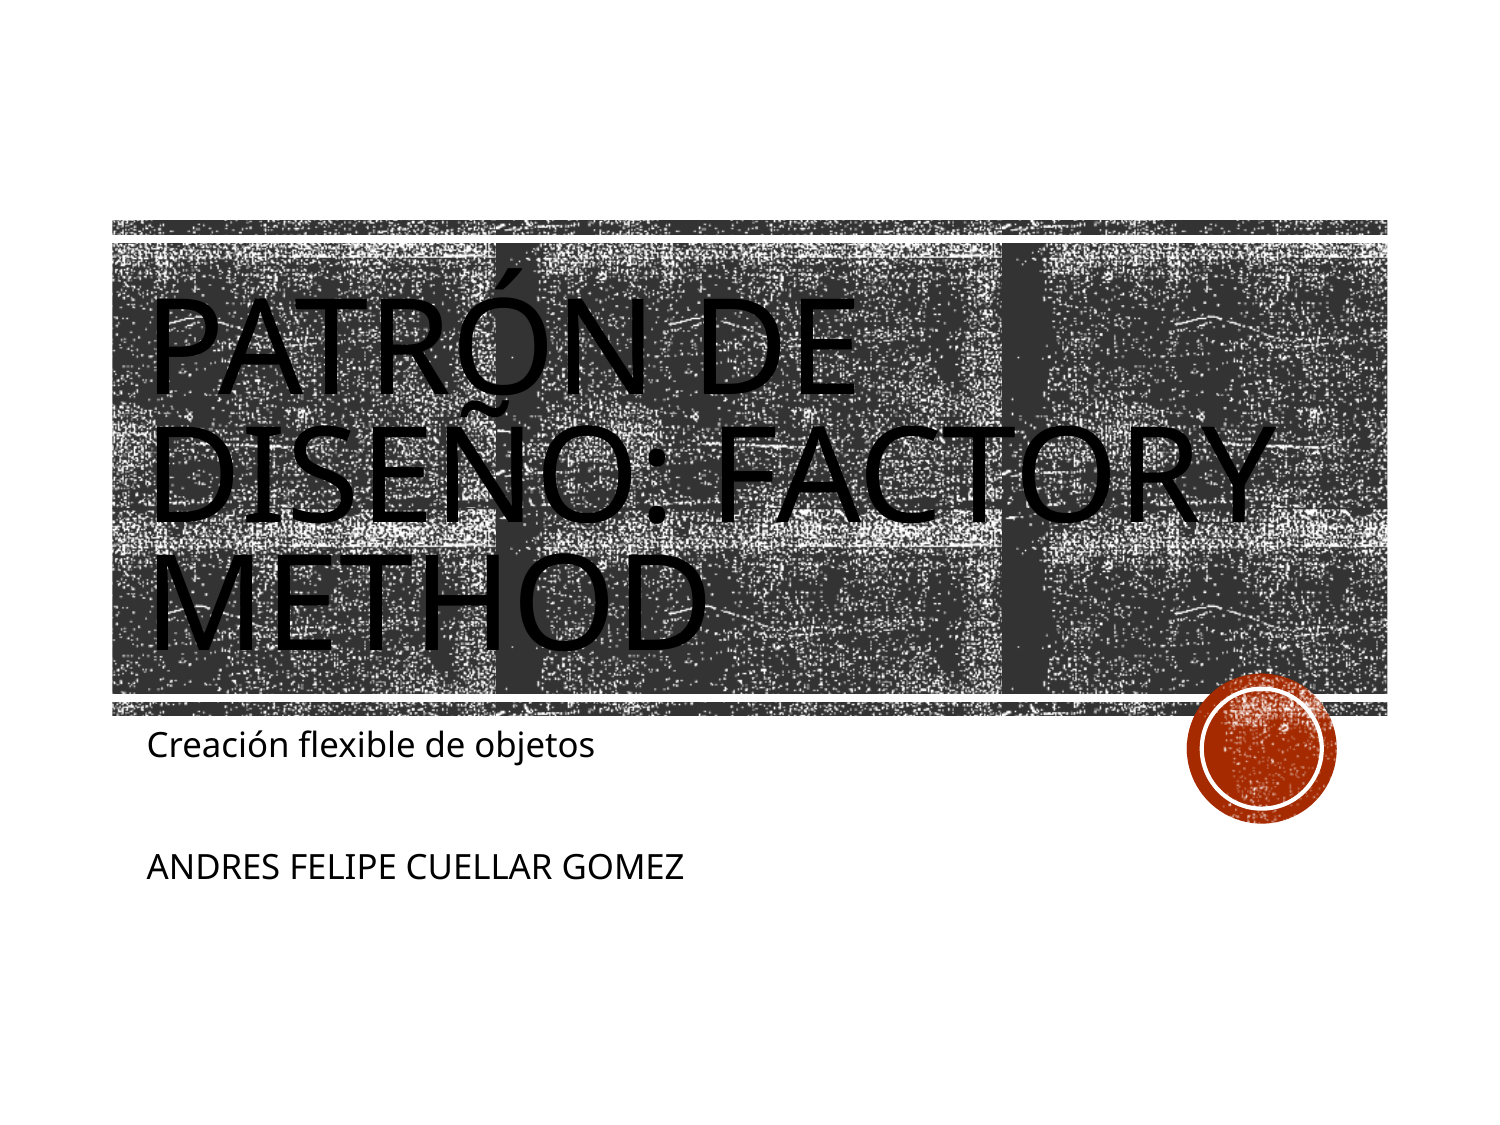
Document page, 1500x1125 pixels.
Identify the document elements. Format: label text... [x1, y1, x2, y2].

subtitle Creación flexible de objetos ANDRES FELIPE CUELLAR GOMEZ [131, 720, 1103, 896]
title Patrón de Diseño: Factory Method [129, 234, 1375, 733]
